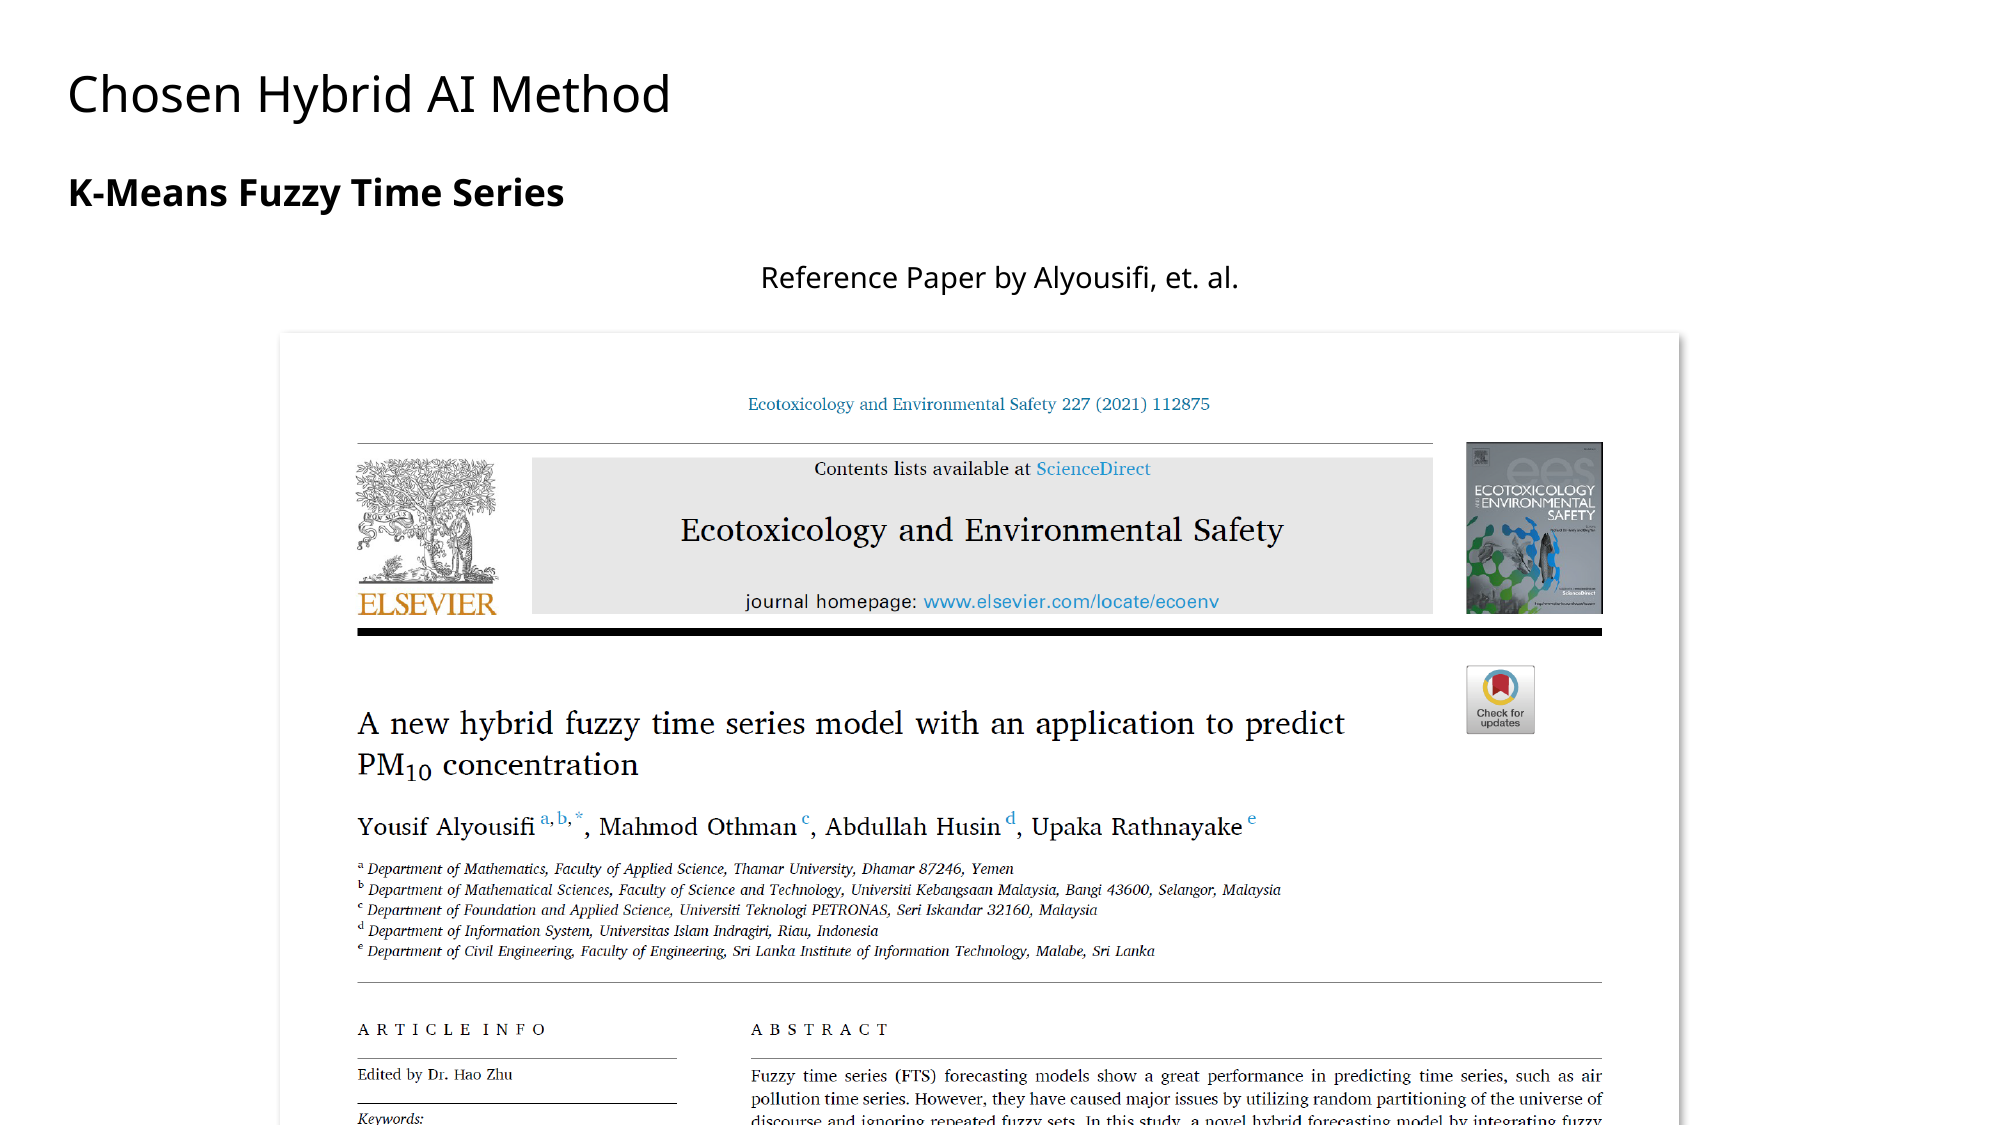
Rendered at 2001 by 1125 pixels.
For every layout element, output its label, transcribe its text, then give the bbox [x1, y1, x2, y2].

text_box K-Means Fuzzy Time Series [53, 161, 1054, 221]
text_box Reference Paper by Alyousifi, et. al. [499, 252, 1500, 303]
text_box Chosen Hybrid AI Method [53, 54, 1054, 130]
picture [280, 333, 1679, 1125]
